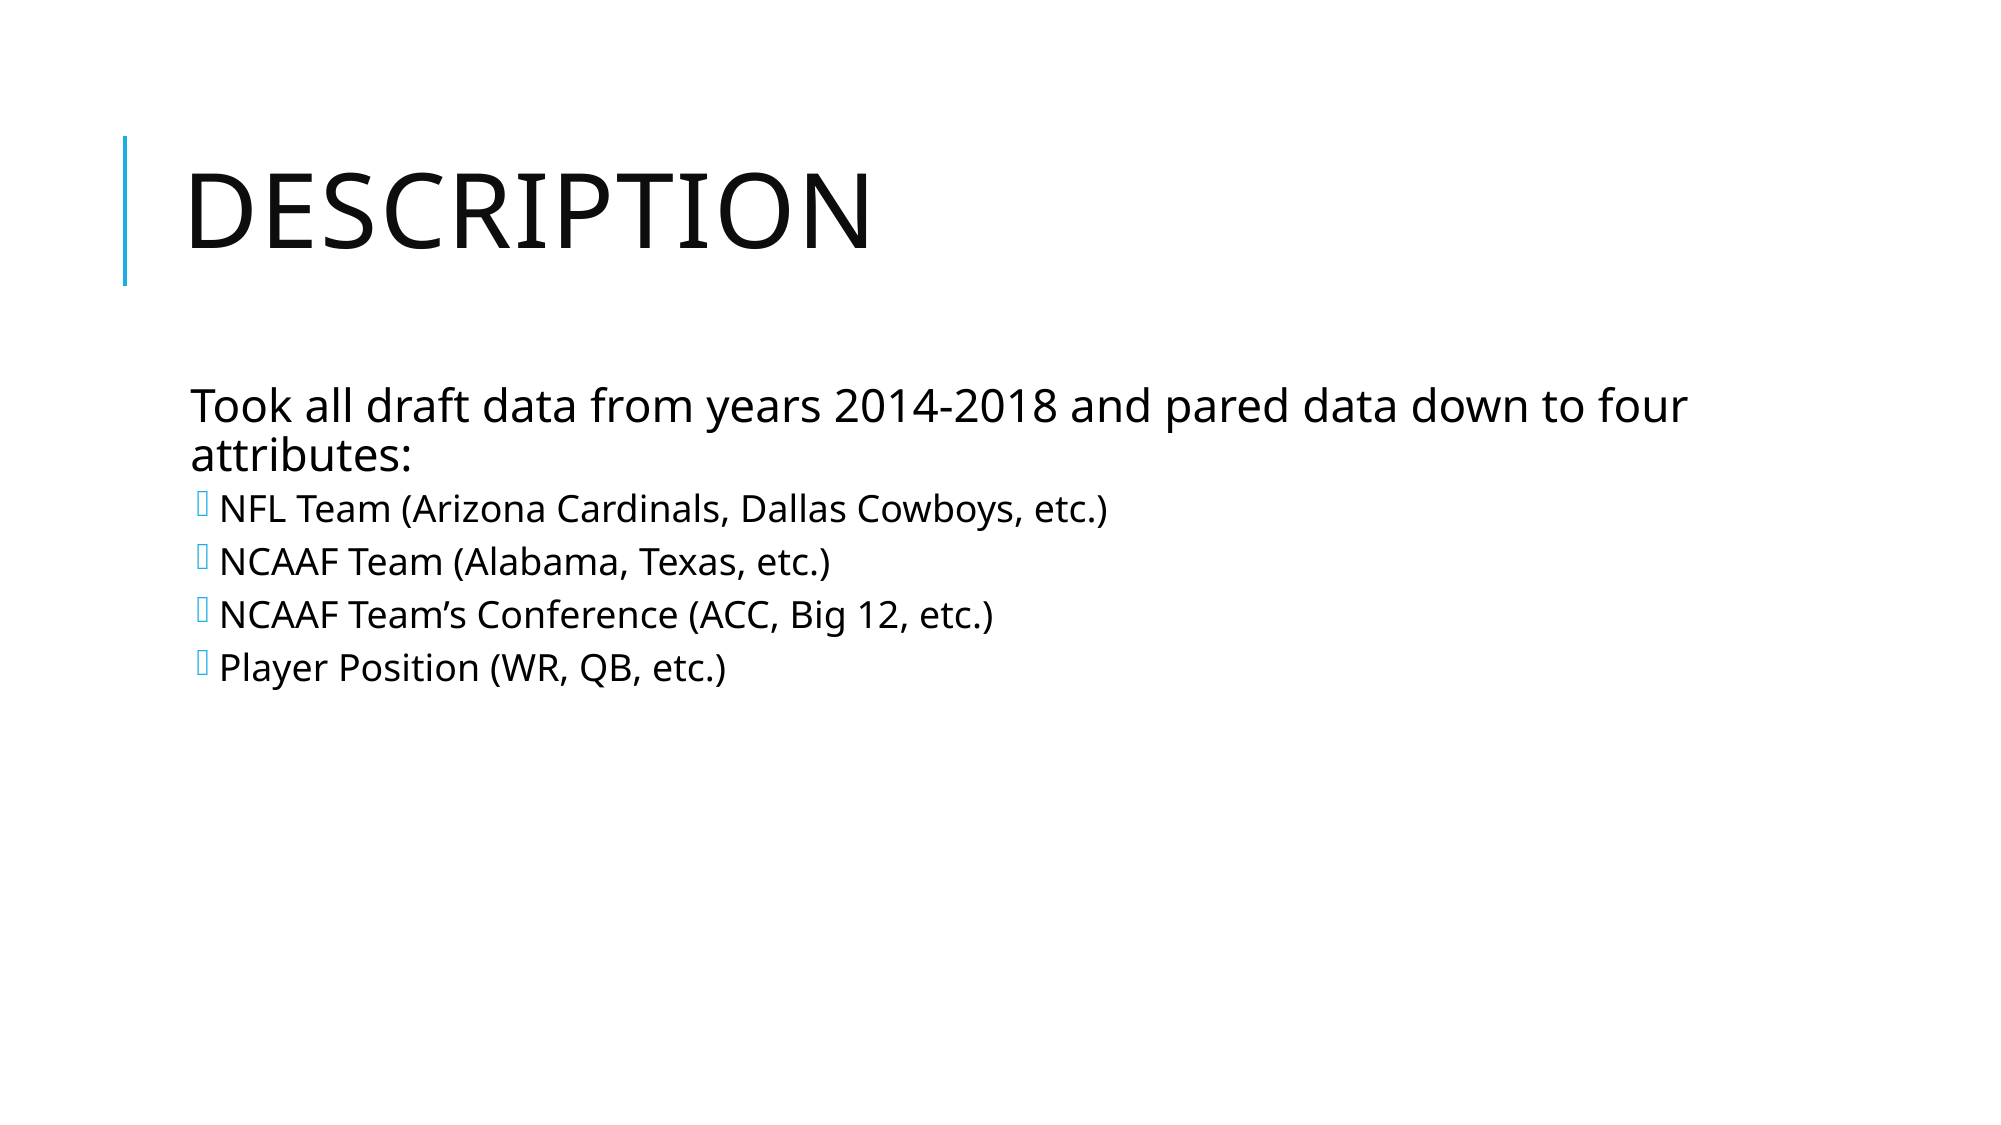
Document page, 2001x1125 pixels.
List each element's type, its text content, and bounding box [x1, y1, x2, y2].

title Description [168, 96, 1763, 342]
list Took all draft data from years 2014-2018 and pared data down to four attributes: NFL Team (Arizona Cardinals, Dallas Cowboys, etc.) NCAAF Team (Alabama, Texas, etc.) NCAAF Team’s Conference (ACC, Big 12, etc.) Player Position (WR, QB, etc.) [168, 375, 1763, 1035]
